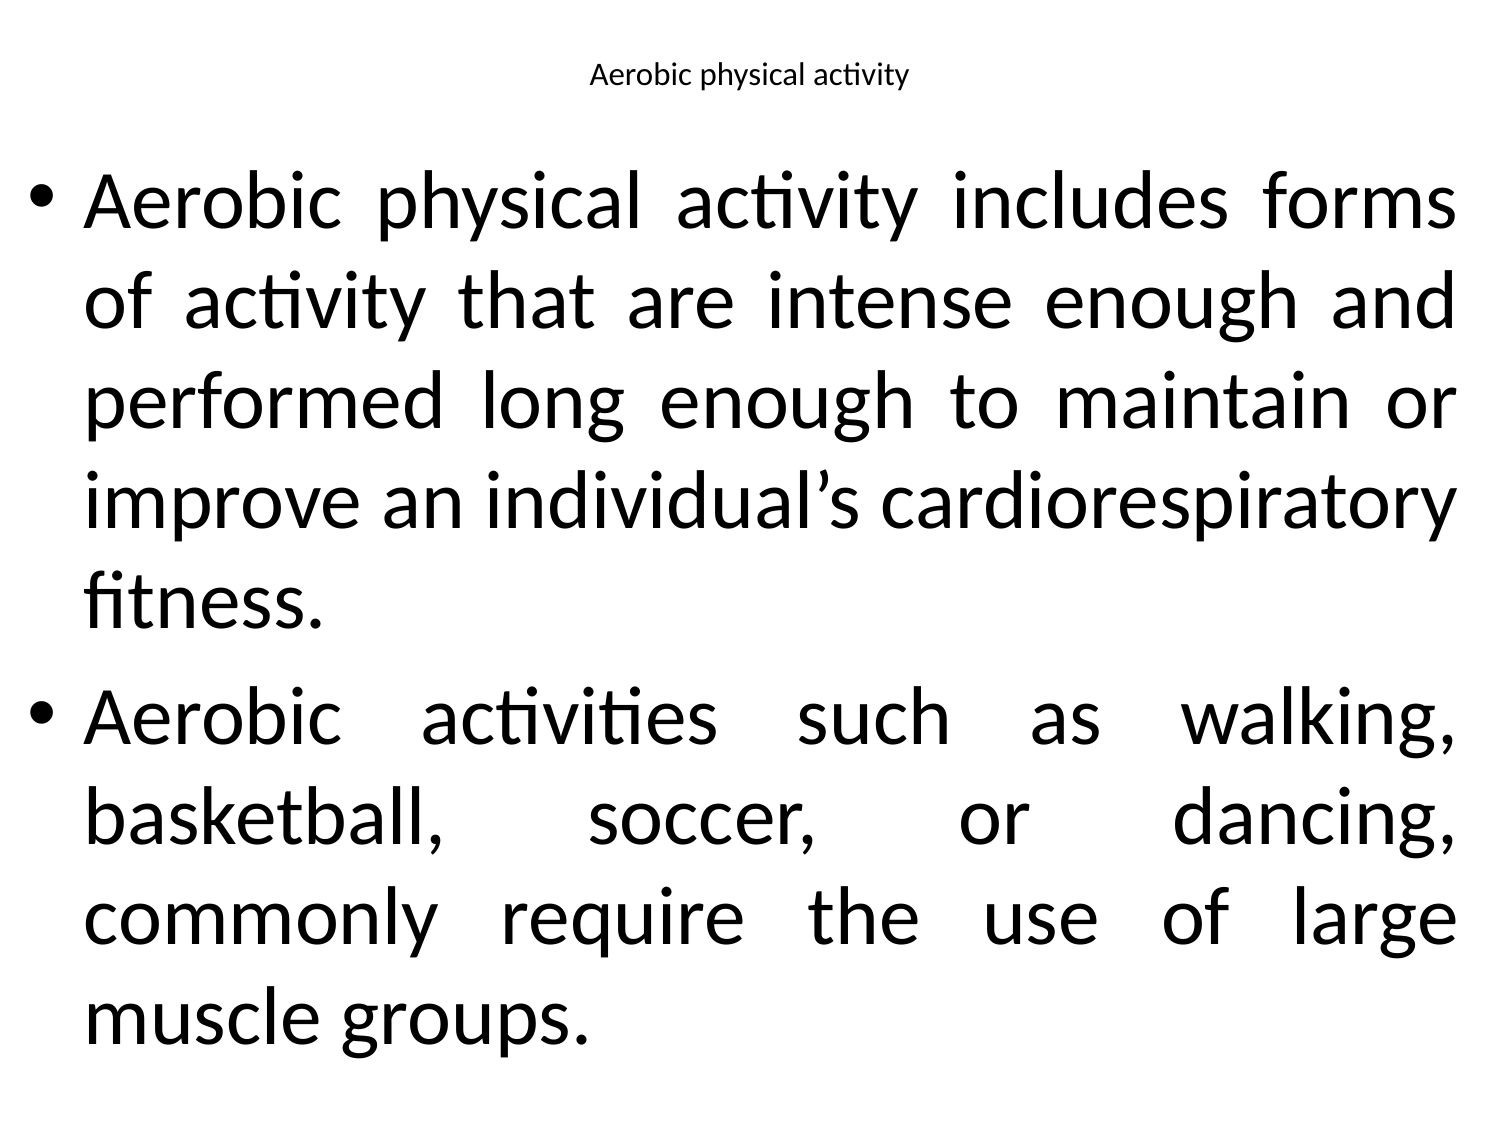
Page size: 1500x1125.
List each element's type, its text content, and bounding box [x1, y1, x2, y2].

title Aerobic physical activity [75, 45, 1425, 100]
list Aerobic physical activity includes forms of activity that are intense enough and performed long enough to maintain or improve an individual’s cardiorespiratory fitness. Aerobic activities such as walking, basketball, soccer, or dancing, commonly require the use of large muscle groups. [12, 137, 1475, 1100]
